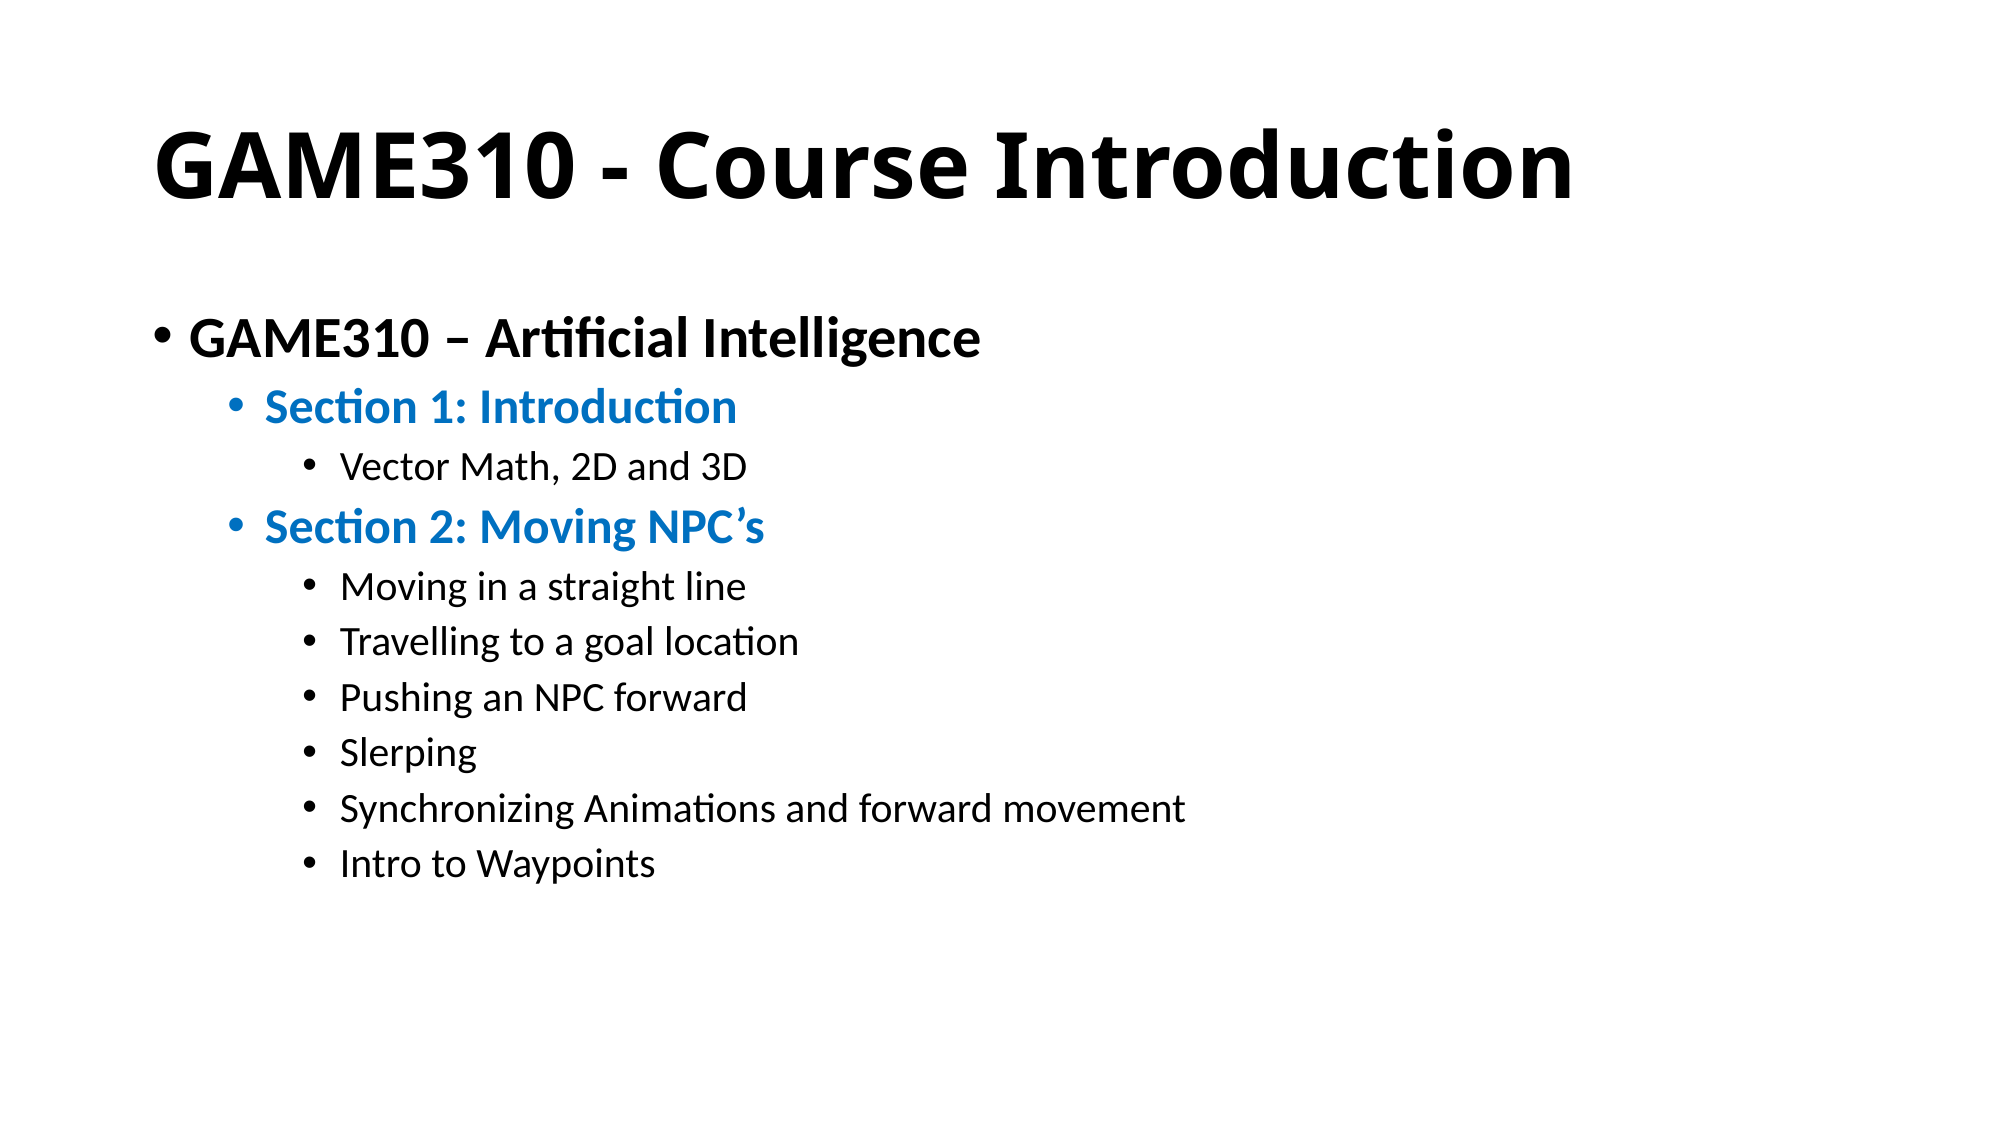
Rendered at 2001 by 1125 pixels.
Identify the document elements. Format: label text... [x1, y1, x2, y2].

title GAME310 - Course Introduction [137, 59, 1863, 278]
list GAME310 – Artificial Intelligence Section 1: Introduction Vector Math, 2D and 3D Section 2: Moving NPC’s Moving in a straight line Travelling to a goal location Pushing an NPC forward Slerping Synchronizing Animations and forward movement Intro to Waypoints [137, 299, 1863, 1014]
